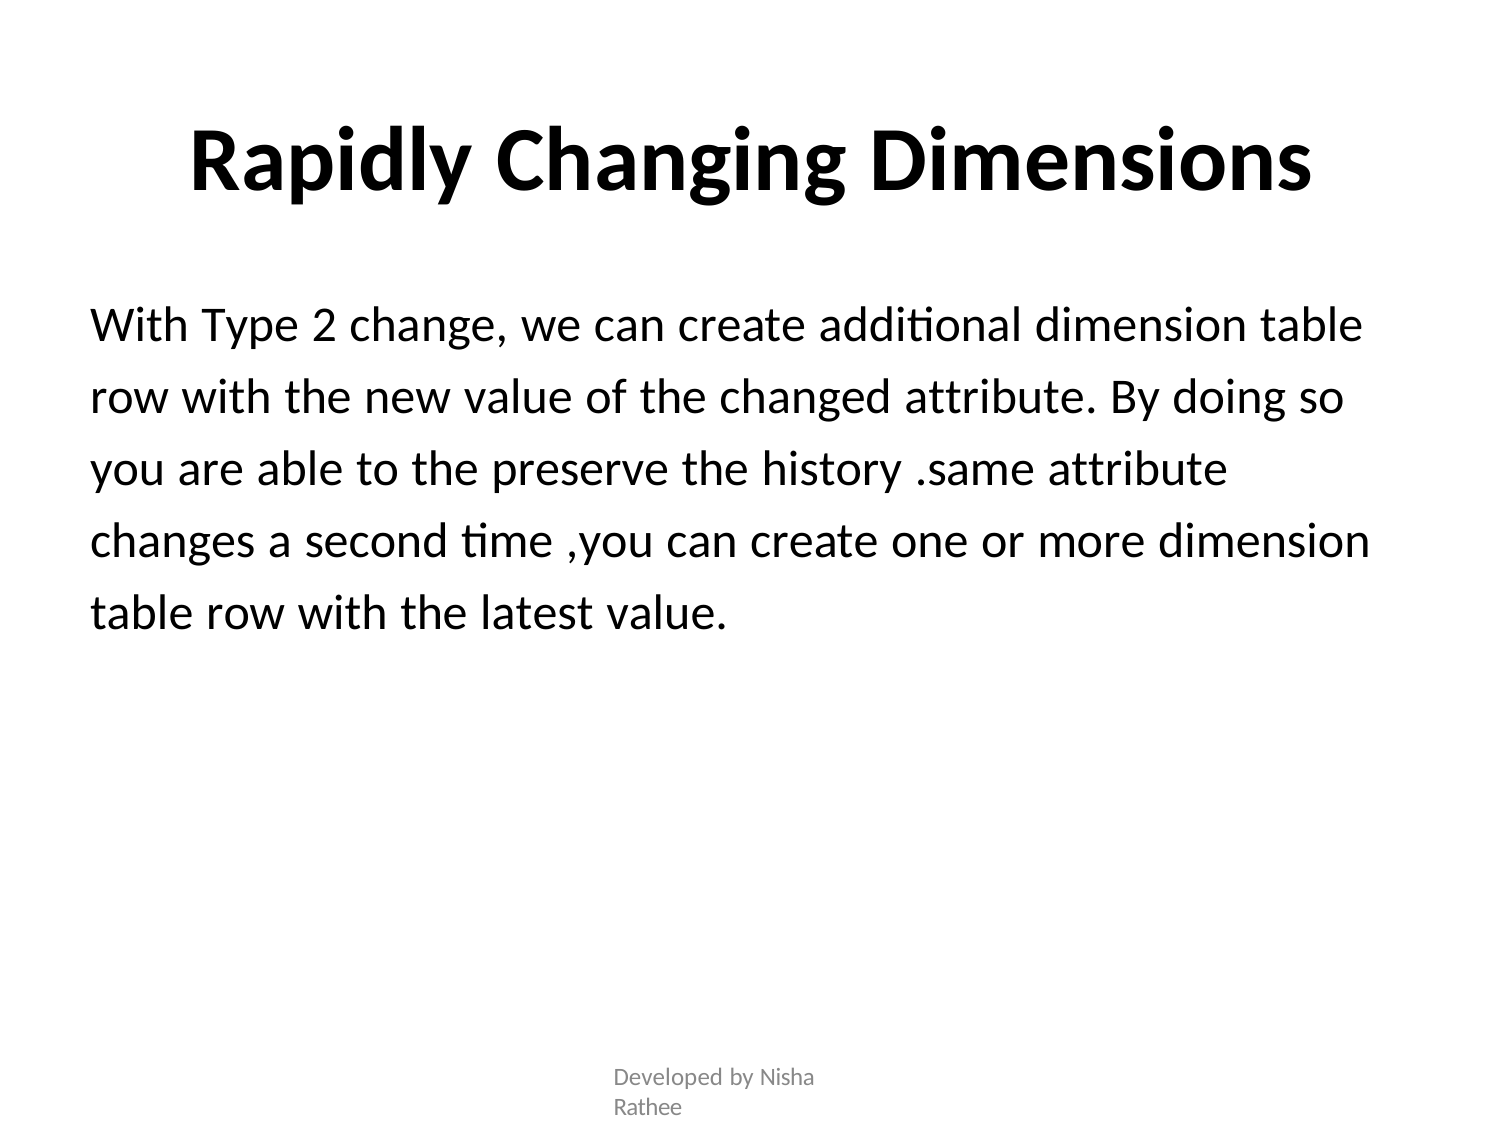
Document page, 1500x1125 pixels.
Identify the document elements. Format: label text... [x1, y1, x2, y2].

text_box With Type 2 change, we can create additional dimension table row with the new value of the changed attribute. By doing so you are able to the preserve the history .same attribute changes a second time ,you can create one or more dimension table row with the latest value. [87, 279, 1392, 640]
title Rapidly Changing Dimensions [151, 98, 1349, 279]
footer Developed by Nisha Rathee [611, 1060, 889, 1125]
